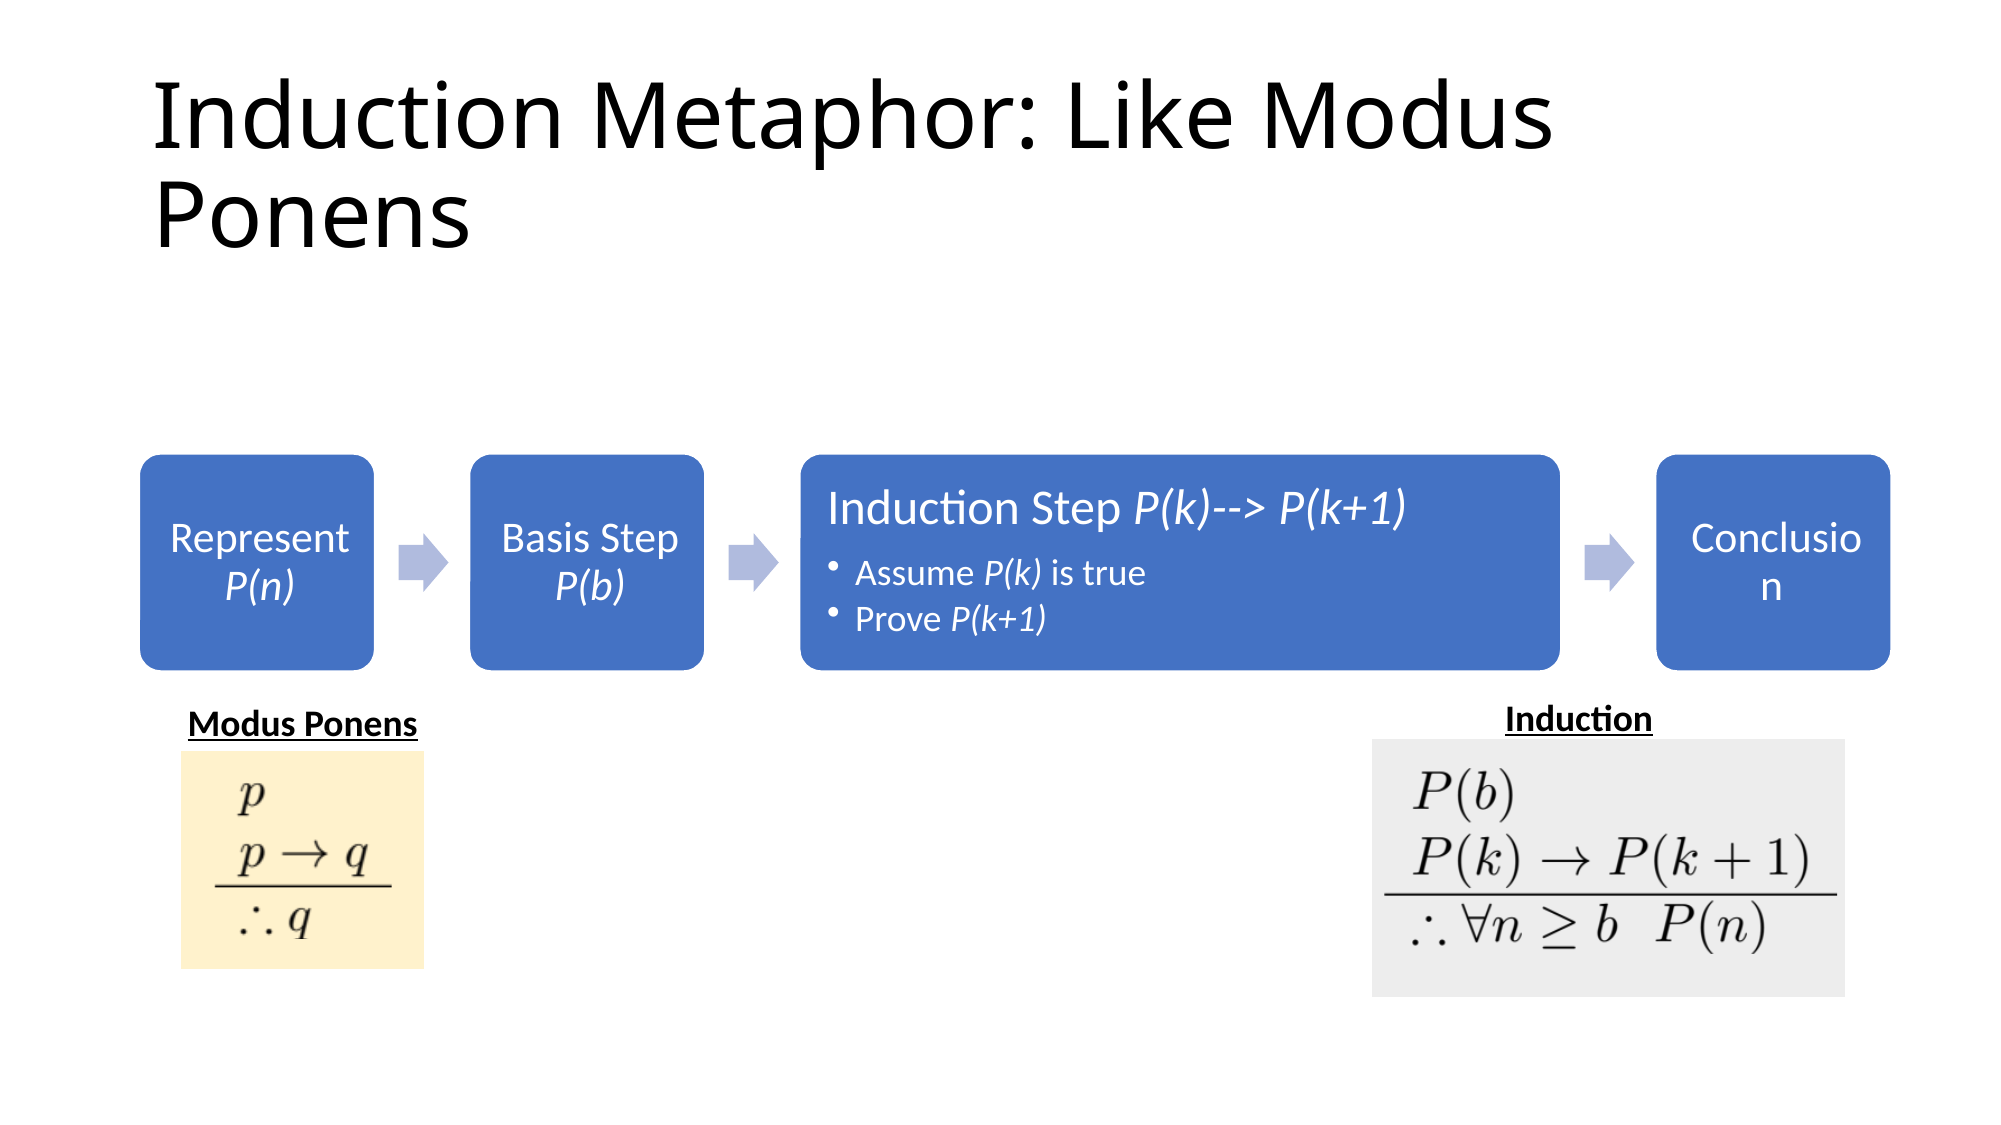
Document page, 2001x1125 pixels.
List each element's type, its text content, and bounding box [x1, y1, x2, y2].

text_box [182, 751, 424, 969]
title Induction Metaphor: Like Modus Ponens [137, 59, 1863, 117]
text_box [137, 117, 1893, 1007]
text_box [1372, 740, 1844, 996]
